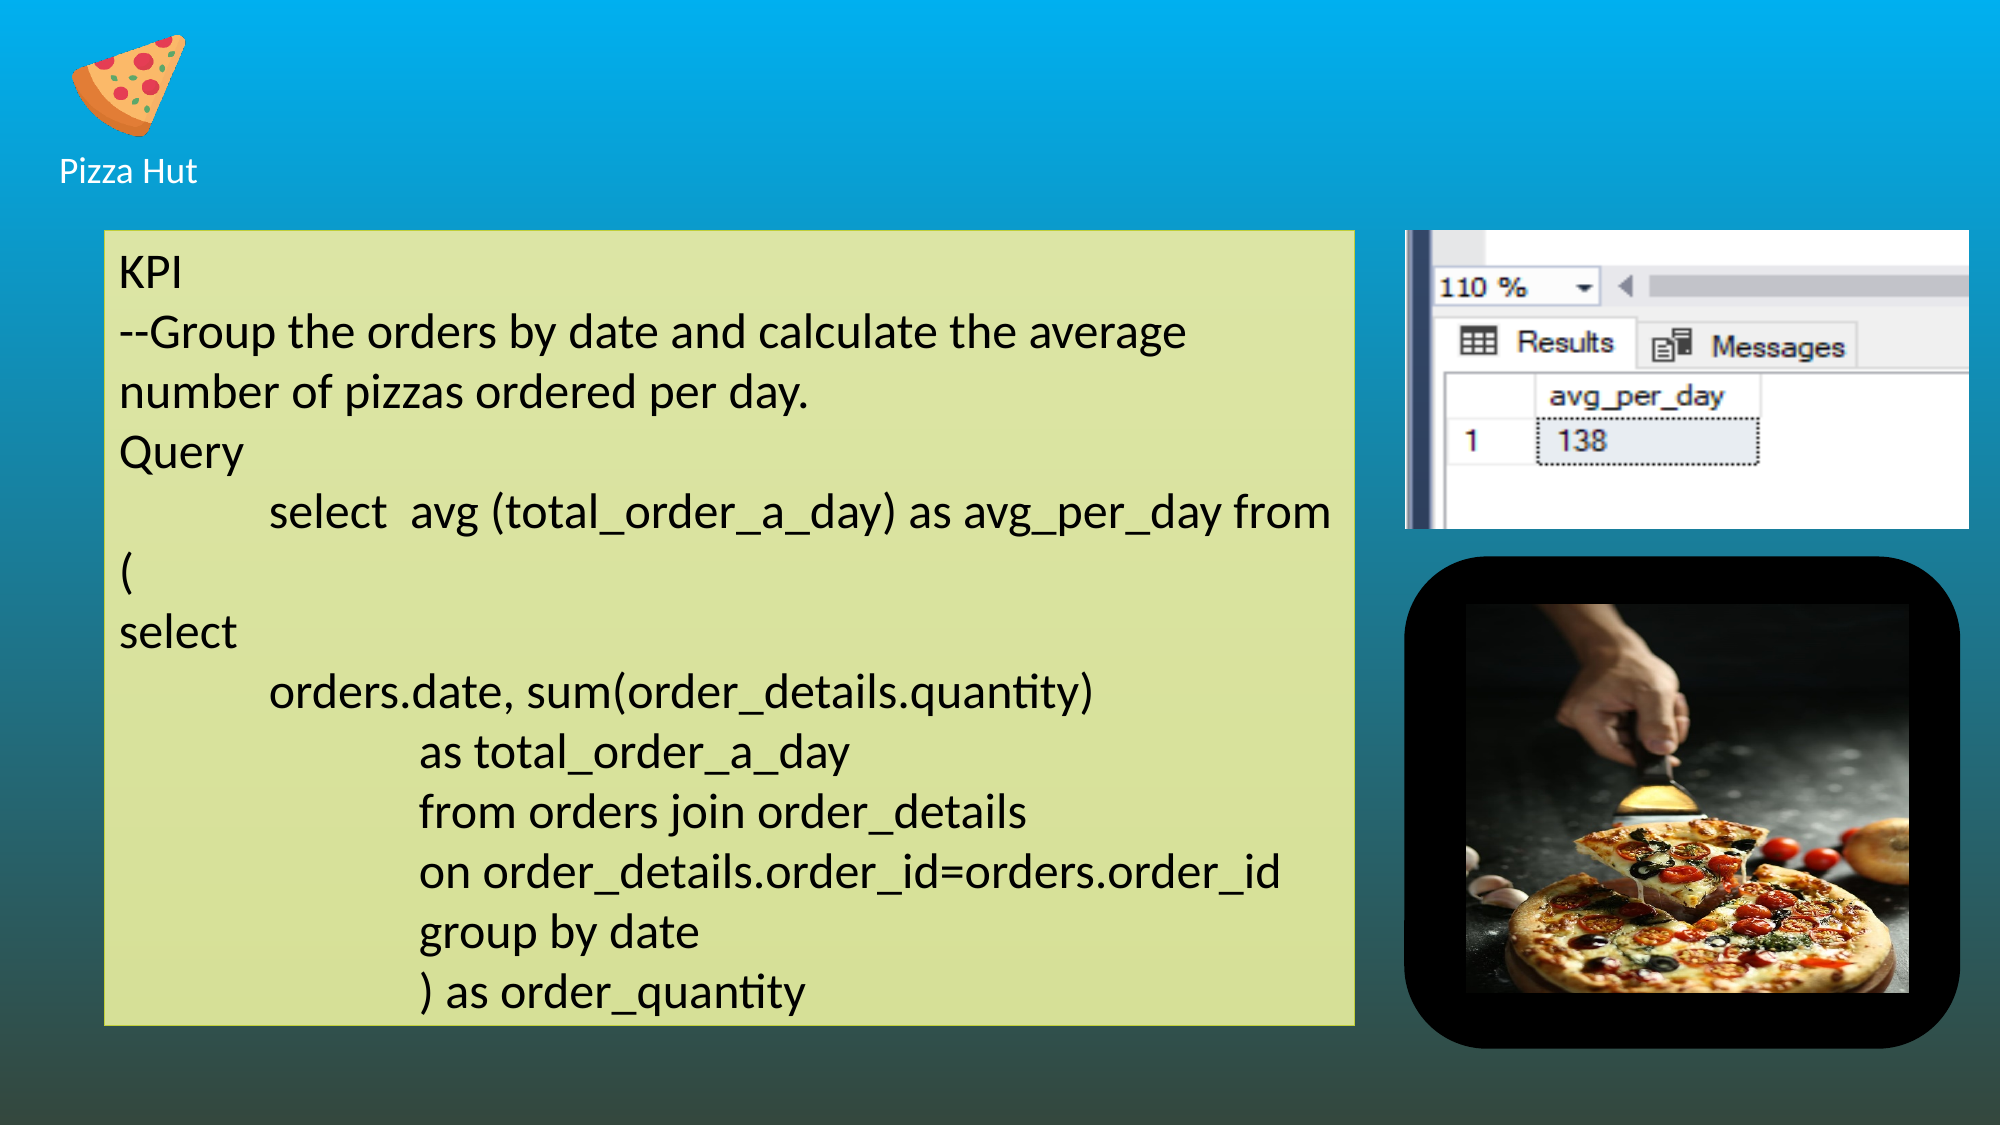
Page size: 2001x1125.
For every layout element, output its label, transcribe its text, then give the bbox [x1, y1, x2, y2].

text_box KPI --Group the orders by date and calculate the average number of pizzas ordered per day. Query select avg (total_order_a_day) as avg_per_day from ( select orders.date, sum(order_details.quantity) as total_order_a_day from orders join order_details on order_details.order_id=orders.order_id group by date ) as order_quantity [104, 230, 1355, 1026]
picture [73, 36, 185, 136]
text_box [1404, 760, 1961, 1049]
text_box [1404, 556, 1961, 759]
picture [1405, 231, 1969, 529]
text_box Pizza Hut [44, 138, 213, 199]
picture [1466, 604, 1909, 993]
